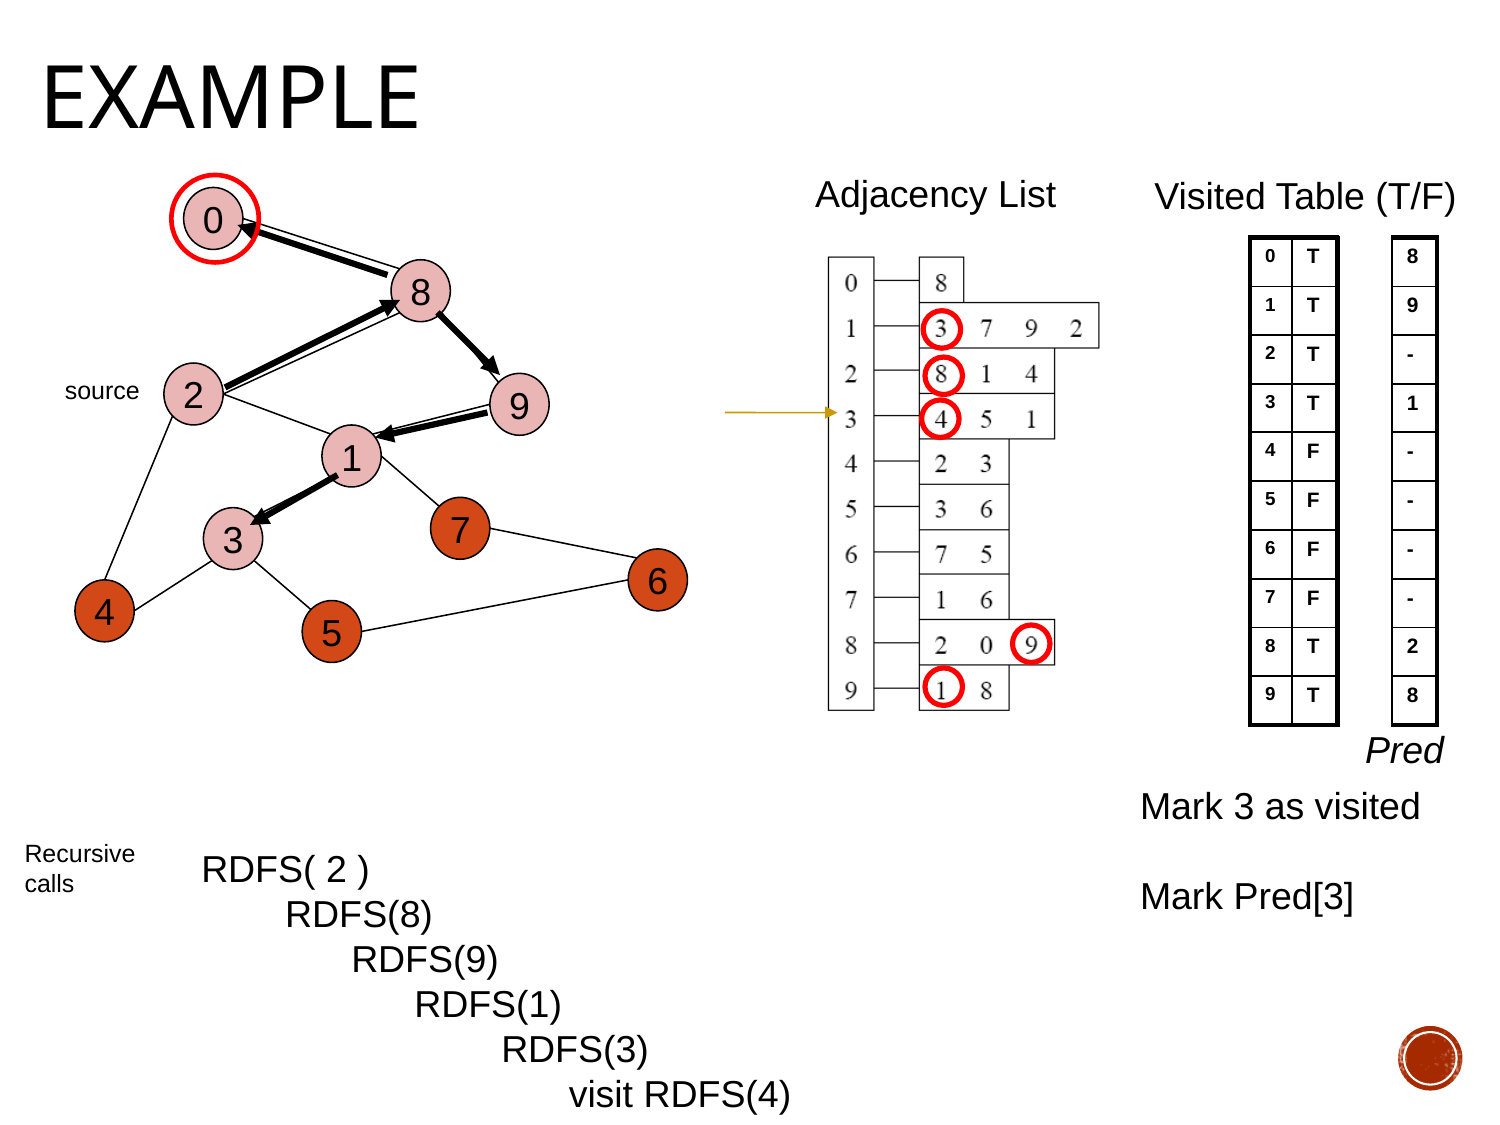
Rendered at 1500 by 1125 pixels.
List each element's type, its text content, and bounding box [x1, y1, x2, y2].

table_cell 9 [1252, 677, 1291, 723]
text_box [803, 228, 1135, 723]
table_cell - [1393, 580, 1435, 627]
text_box RDFS( 2 ) RDFS(8) RDFS(9) RDFS(1) RDFS(3) visit RDFS(4) [186, 837, 807, 1125]
text_box Mark 3 as visited Mark Pred[3] [1125, 774, 1436, 1015]
table_cell 2 [1393, 628, 1435, 675]
table_cell T [1293, 385, 1335, 431]
table_cell T [1293, 336, 1335, 383]
table_header 8 [1393, 240, 1435, 286]
table_cell F [1293, 482, 1335, 529]
table_cell - [1393, 433, 1435, 480]
text_box Pred [1350, 718, 1459, 779]
table_cell T [1293, 677, 1335, 723]
table_cell - [1393, 531, 1435, 578]
title Example [24, 24, 1375, 175]
text_box Visited Table (T/F) [1139, 164, 1472, 225]
table_cell 5 [1252, 482, 1291, 529]
table_cell 6 [1252, 531, 1291, 578]
table_cell - [1393, 482, 1435, 529]
table_cell 8 [1393, 677, 1435, 718]
text_box source [50, 367, 75, 413]
text_box Recursive calls [9, 830, 200, 906]
table_cell 4 [1252, 433, 1291, 480]
table_cell 7 [1252, 580, 1291, 627]
table_cell 2 [1252, 336, 1291, 383]
table_cell F [1293, 580, 1335, 627]
table_cell - [1393, 336, 1435, 383]
table_cell F [1293, 433, 1335, 480]
table_cell 1 [1252, 287, 1291, 334]
text_box Adjacency List [800, 162, 1072, 223]
table_header T [1293, 240, 1335, 286]
table_header 0 [1252, 240, 1291, 286]
table_cell 8 [1252, 628, 1291, 675]
table_cell T [1293, 628, 1335, 675]
table_cell T [1293, 287, 1335, 334]
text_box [77, 189, 685, 661]
table_cell 9 [1393, 287, 1435, 334]
text_box [184, 174, 246, 187]
table_cell 3 [1252, 385, 1291, 431]
table_cell F [1293, 531, 1335, 578]
table_cell 1 [1393, 385, 1435, 431]
